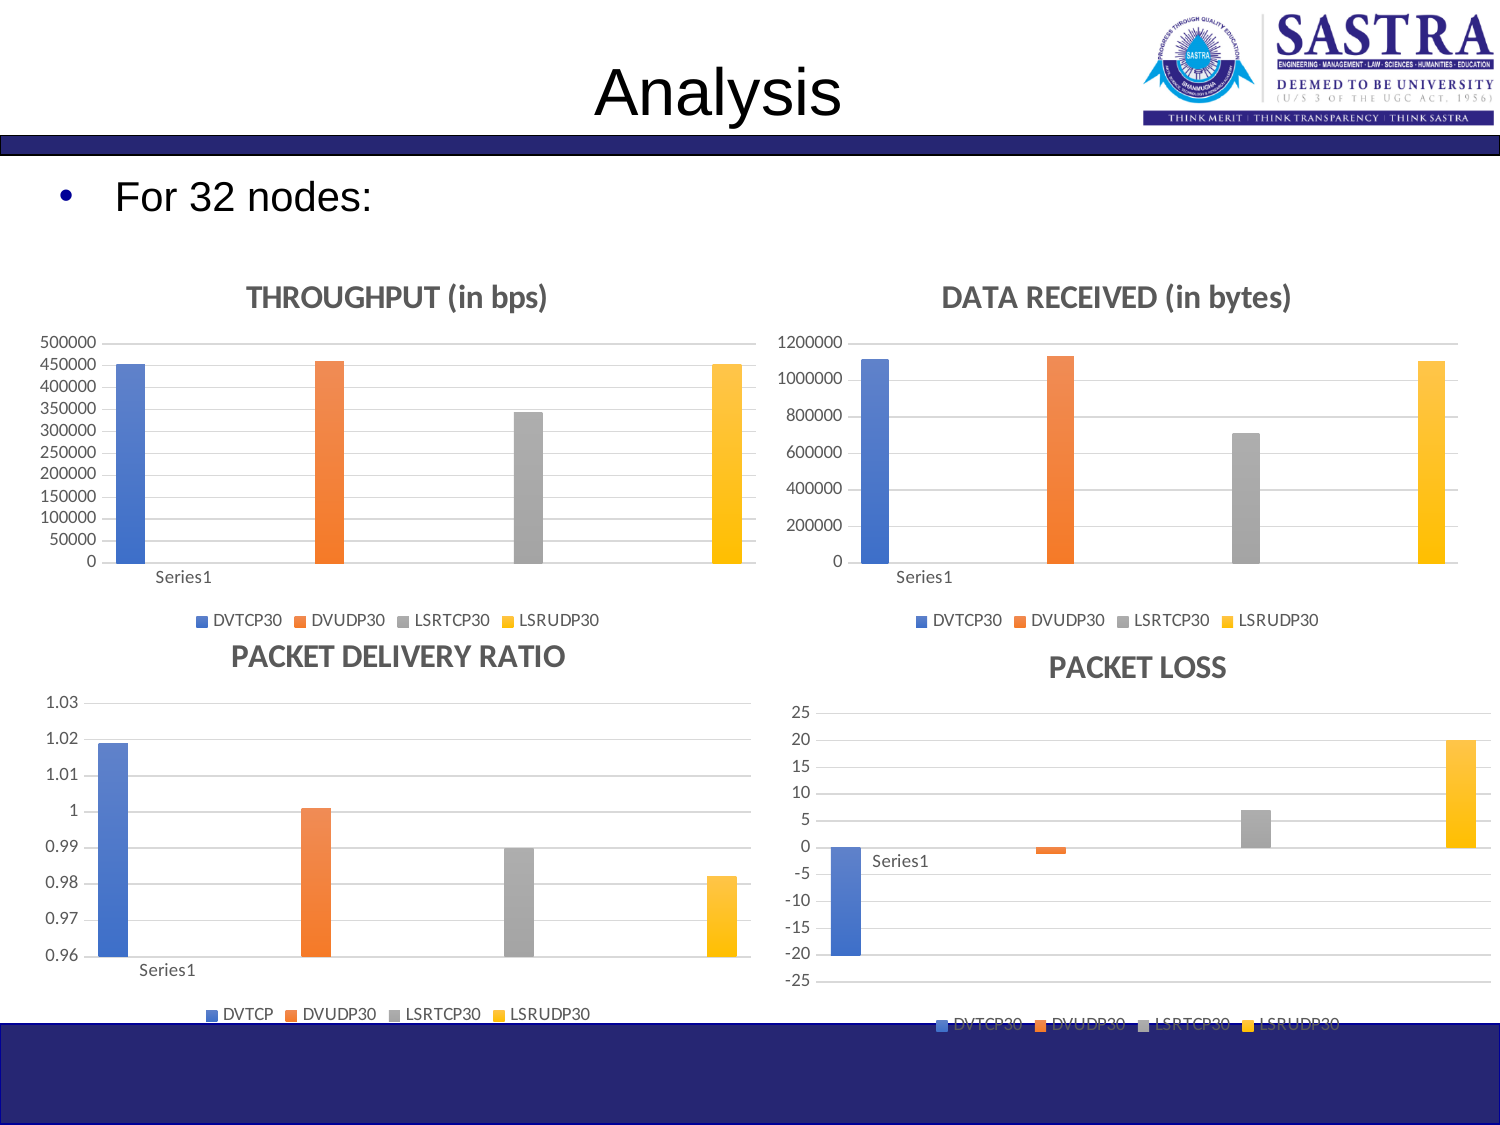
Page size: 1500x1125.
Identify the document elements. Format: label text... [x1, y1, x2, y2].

list For 32 nodes: [24, 162, 1475, 260]
chart [24, 258, 1500, 1042]
picture [1137, 4, 1500, 133]
title Analysis [148, 34, 1289, 144]
